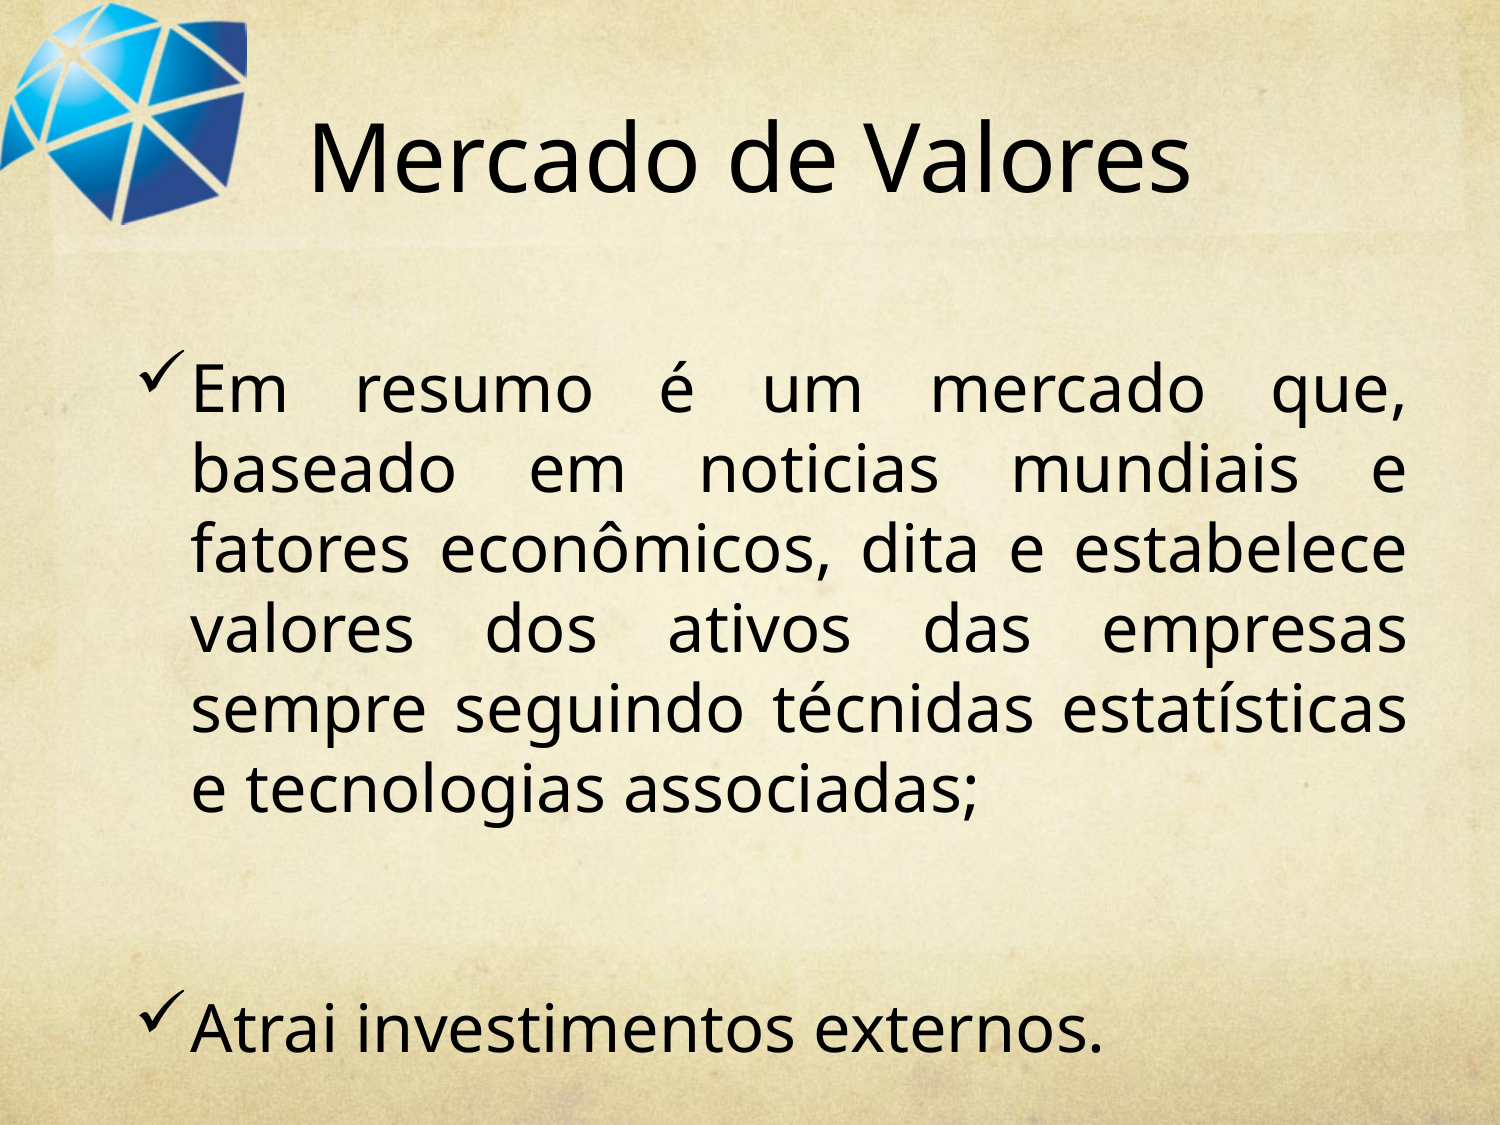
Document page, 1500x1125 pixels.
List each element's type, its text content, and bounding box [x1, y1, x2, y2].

picture [0, 0, 1500, 1125]
text_box Em resumo é um mercado que, baseado em noticias mundiais e fatores econômicos, dita e estabelece valores dos ativos das empresas sempre seguindo técnidas estatísticas e tecnologias associadas; Atrai investimentos externos. [119, 338, 1425, 1125]
title Mercado de Valores [150, 82, 1350, 225]
